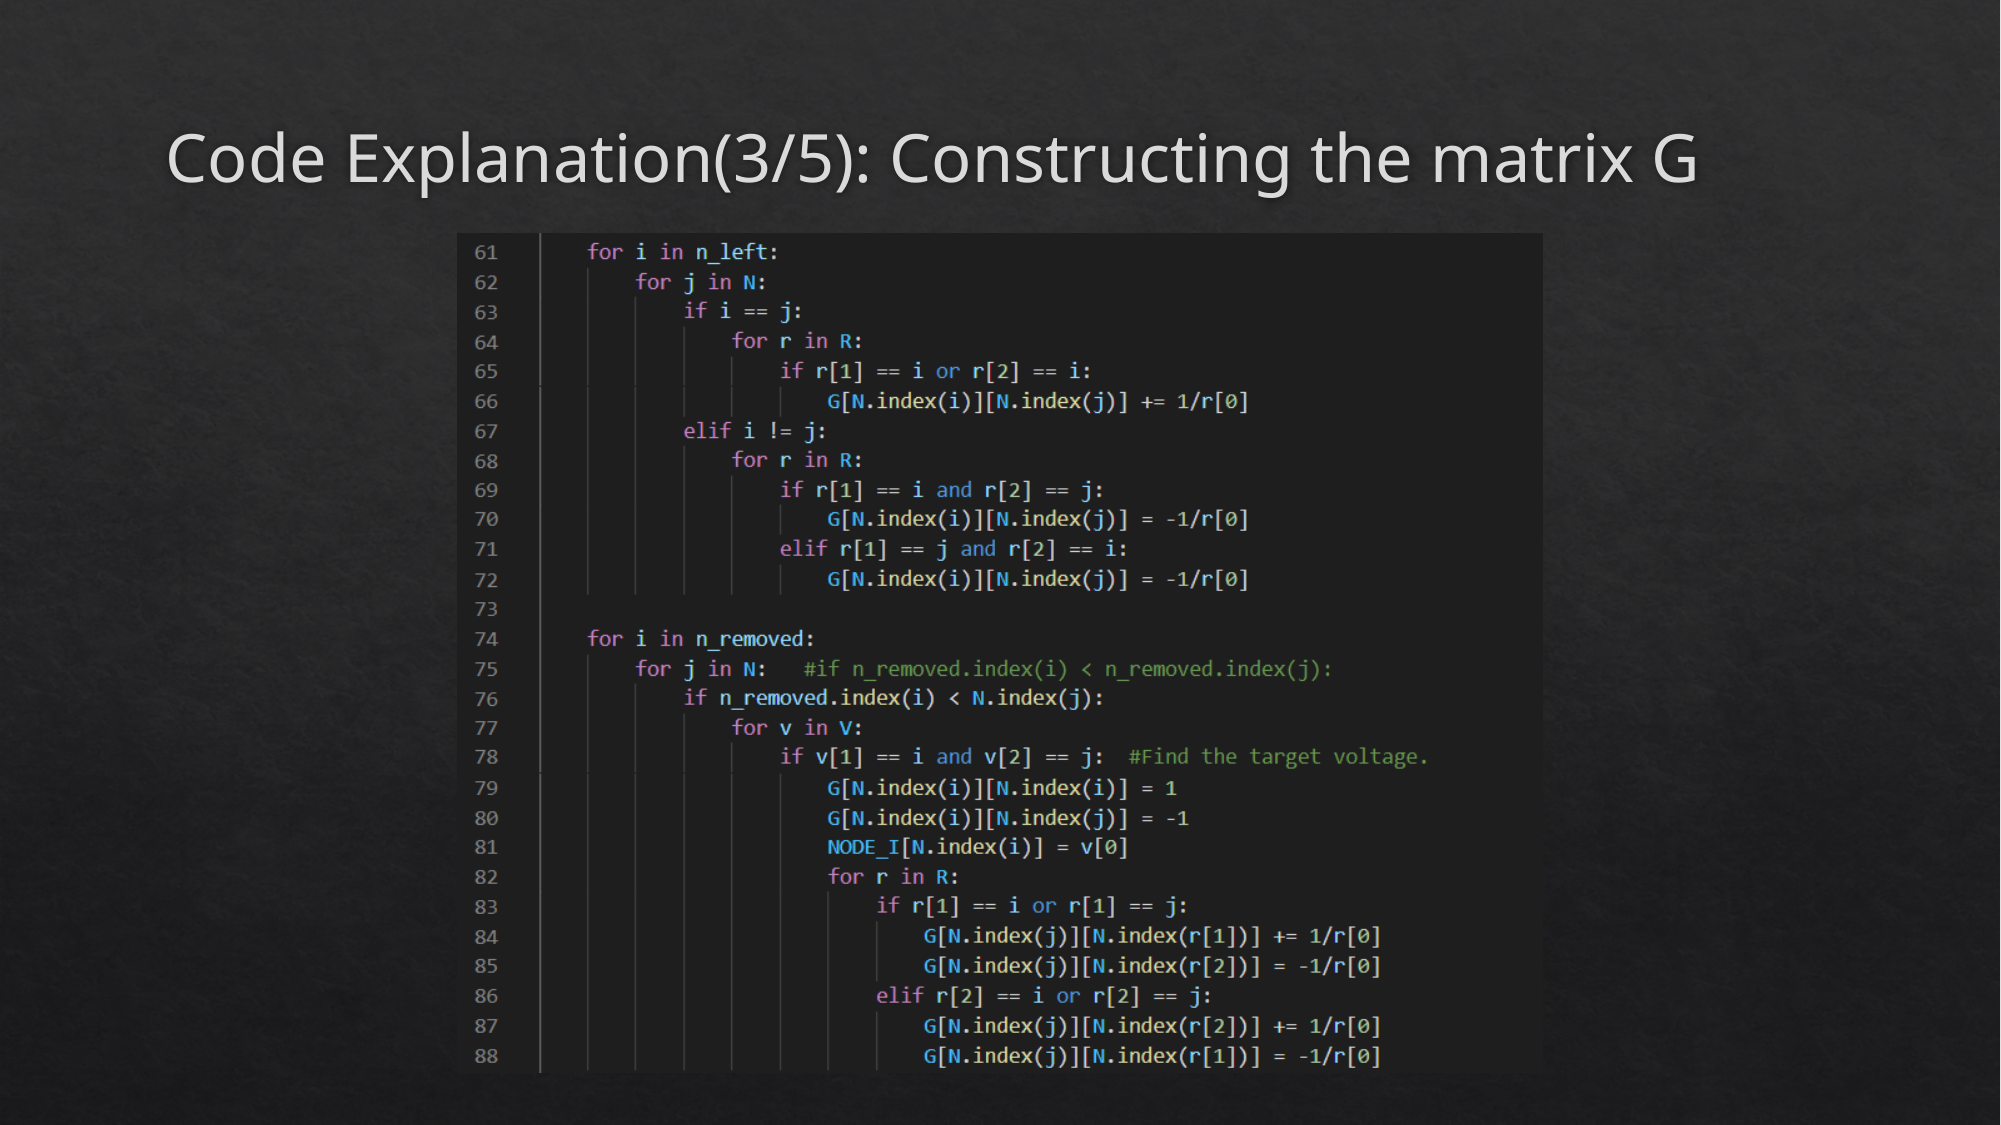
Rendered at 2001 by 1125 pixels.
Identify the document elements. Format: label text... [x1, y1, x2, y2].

text_box Code Explanation(3/5): Constructing the matrix G [150, 76, 1850, 236]
picture [457, 233, 1543, 1073]
